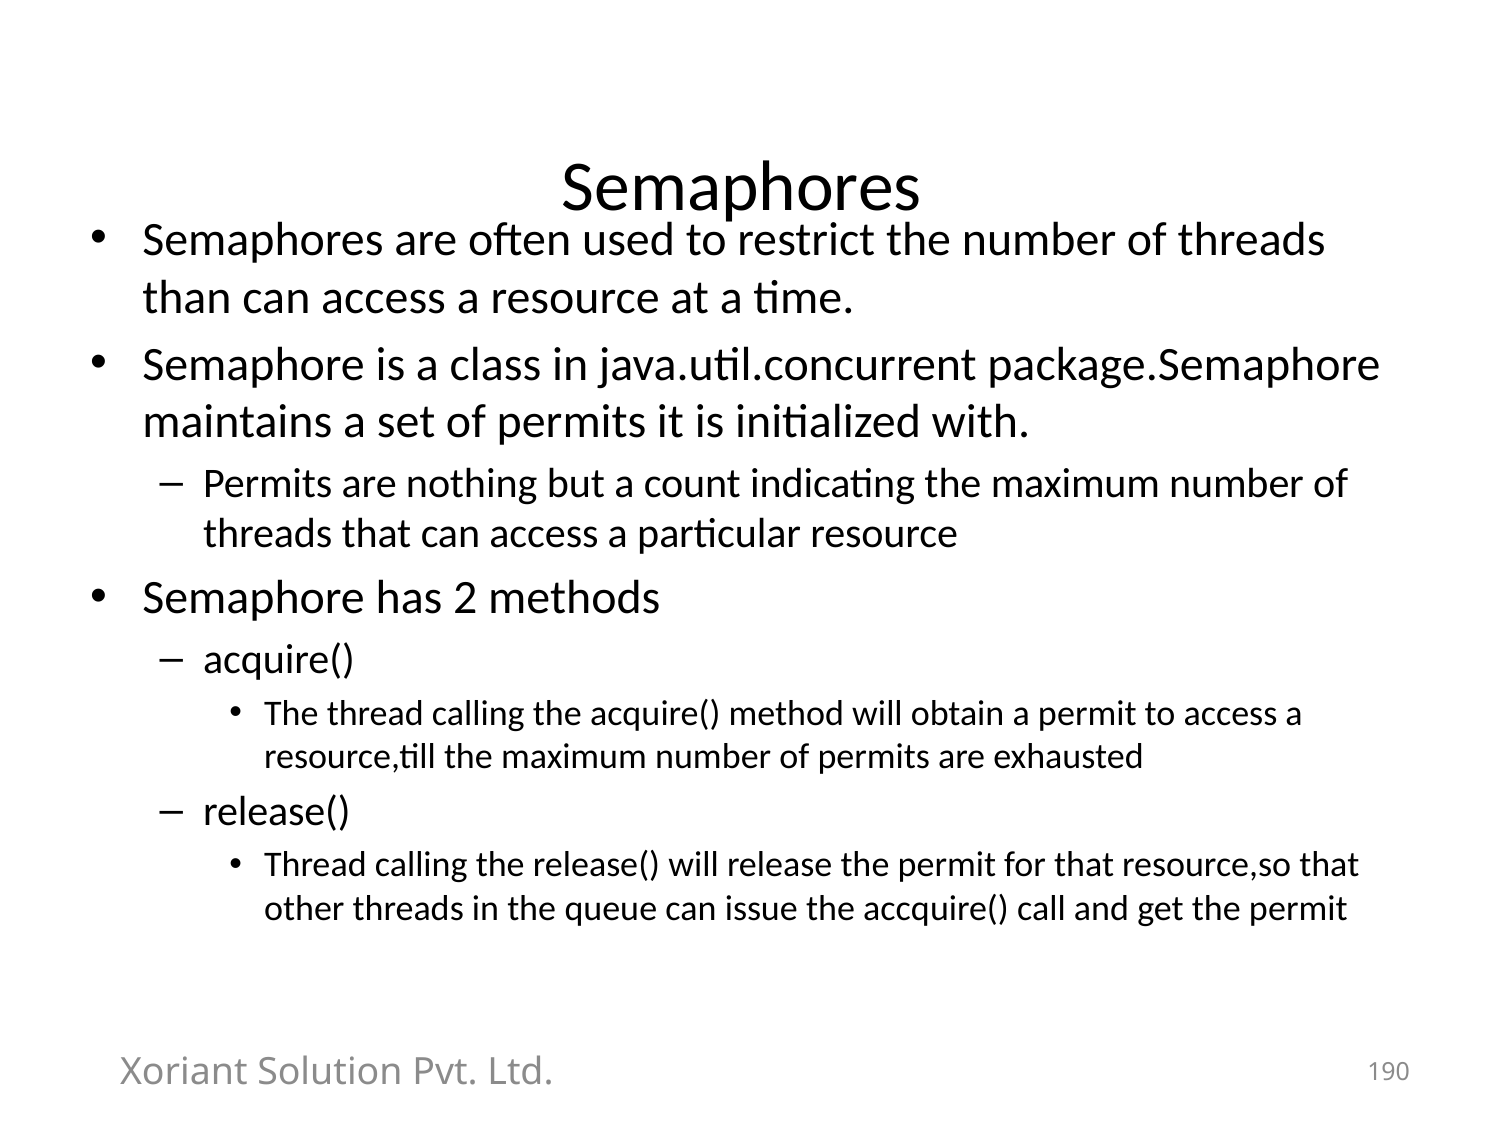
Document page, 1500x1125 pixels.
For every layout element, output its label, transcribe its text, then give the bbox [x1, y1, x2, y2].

title Semaphores [75, 45, 1425, 200]
footer Xoriant Solution Pvt. Ltd. [105, 1042, 675, 1103]
list Semaphores are often used to restrict the number of threads than can access a resource at a time. Semaphore is a class in java.util.concurrent package.Semaphore maintains a set of permits it is initialized with. Permits are nothing but a count indicating the maximum number of threads that can access a particular resource Semaphore has 2 methods acquire() The thread calling the acquire() method will obtain a permit to access a resource,till the maximum number of permits are exhausted release() Thread calling the release() will release the permit for that resource,so that other threads in the queue can issue the accquire() call and get the permit [75, 200, 1425, 1010]
slide_number 190 [1325, 1042, 1425, 1103]
